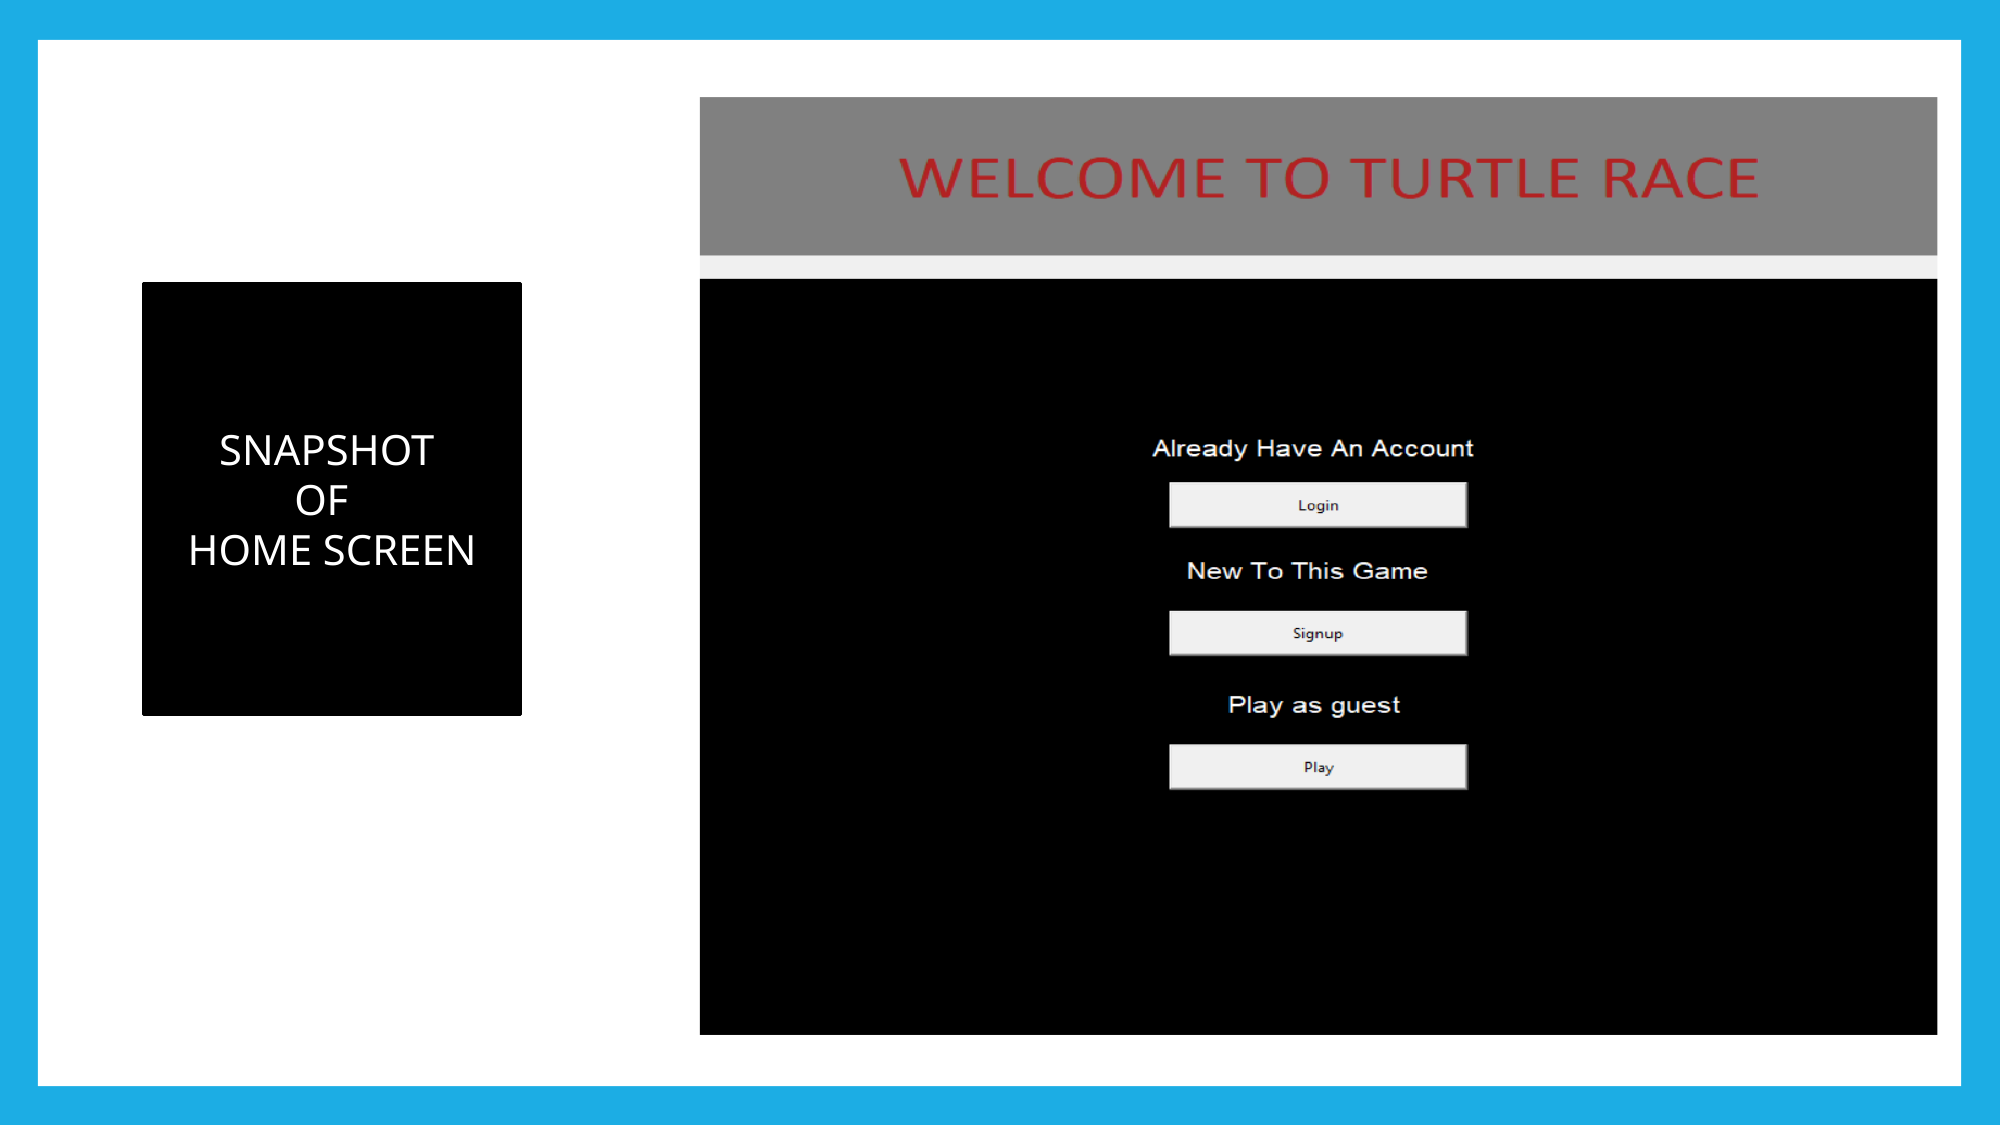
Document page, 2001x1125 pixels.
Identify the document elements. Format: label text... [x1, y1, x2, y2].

text_box SNAPSHOT OF HOME SCREEN [142, 282, 522, 716]
picture [699, 71, 1938, 1035]
